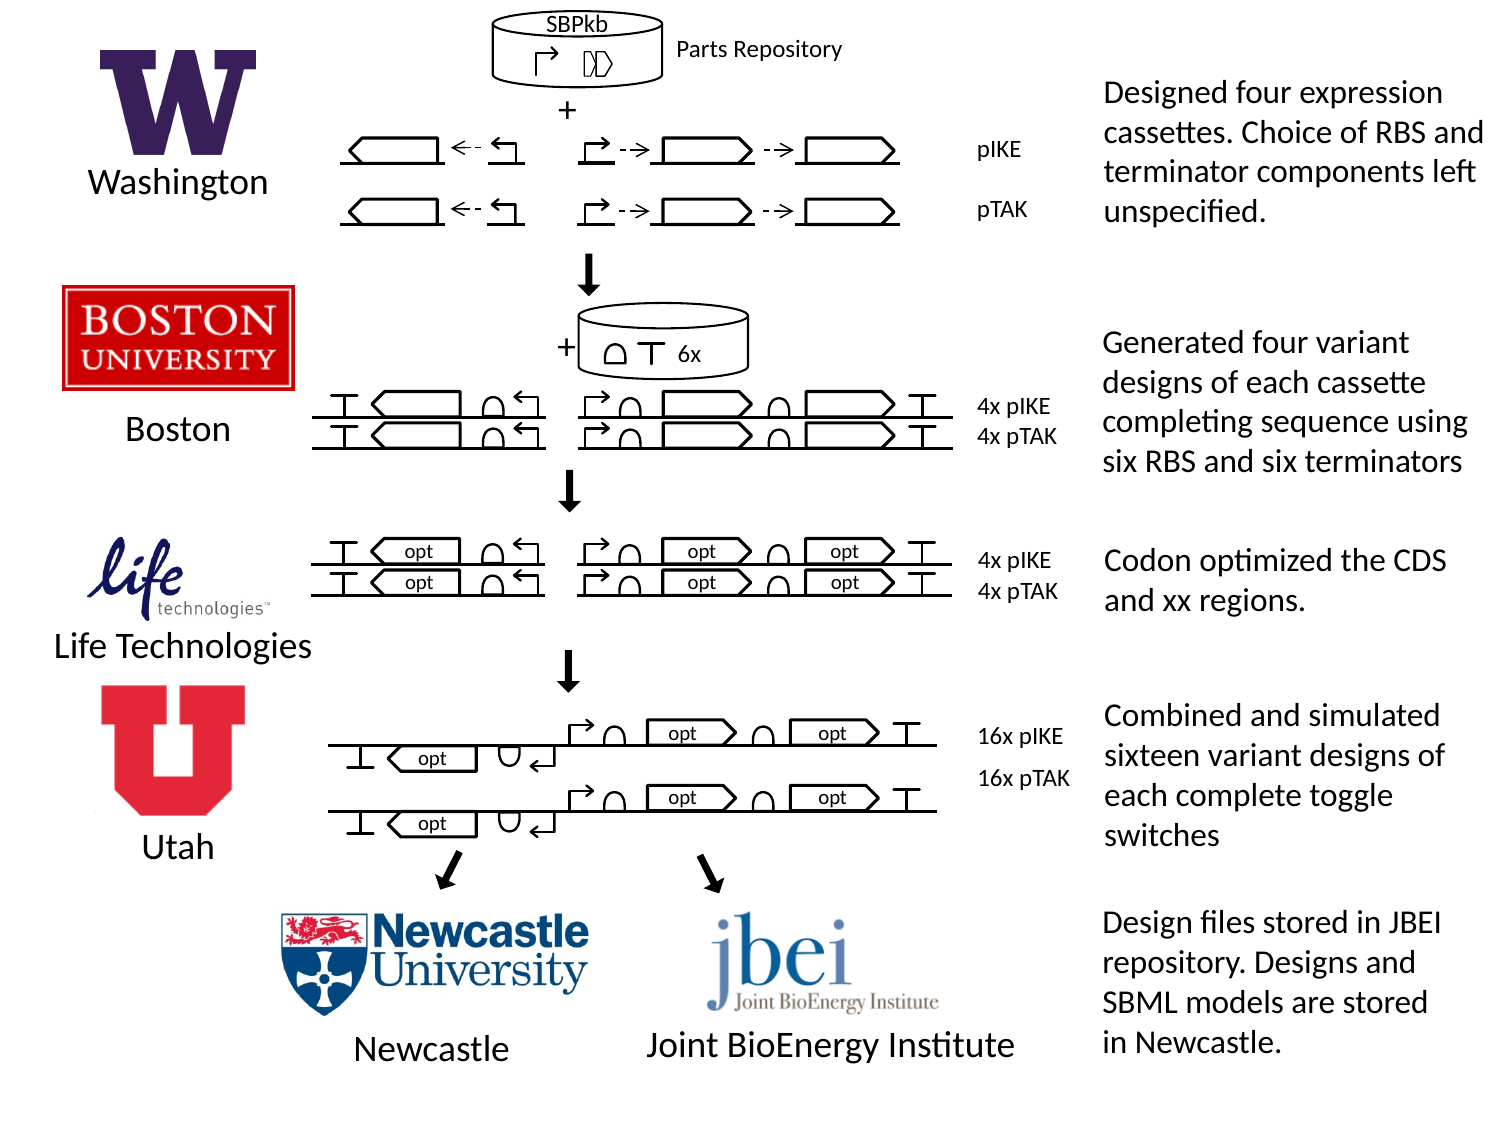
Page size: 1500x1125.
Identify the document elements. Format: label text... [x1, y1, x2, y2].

text_box 4x pTAK [963, 567, 1074, 612]
picture [94, 683, 257, 824]
picture [61, 285, 295, 391]
text_box [555, 467, 584, 515]
text_box Generated four variant designs of each cassette completing sequence using six RBS and six terminators [1087, 312, 1499, 486]
text_box pIKE [962, 125, 1037, 170]
text_box + [543, 96, 601, 135]
text_box [694, 852, 727, 896]
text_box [866, 718, 937, 748]
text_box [310, 529, 953, 602]
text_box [311, 390, 953, 451]
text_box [866, 784, 937, 813]
text_box 4x pIKE [963, 536, 1067, 567]
text_box 4x pIKE [962, 381, 1067, 412]
text_box + [542, 314, 573, 375]
picture [100, 50, 256, 156]
text_box Newcastle [338, 1030, 525, 1077]
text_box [327, 810, 397, 839]
text_box Joint BioEnergy Institute [631, 1012, 1031, 1073]
text_box 4x pTAK [962, 412, 1073, 458]
text_box Boston [110, 399, 247, 457]
text_box [575, 251, 603, 299]
text_box Washington [72, 149, 284, 210]
picture [273, 907, 597, 1022]
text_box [402, 712, 863, 843]
text_box Combined and simulated sixteen variant designs of each complete toggle switches [1089, 685, 1500, 863]
text_box Designed four expression cassettes. Choice of RBS and terminator components left unspecified. [1088, 62, 1500, 236]
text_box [339, 197, 900, 226]
picture [704, 903, 943, 1018]
text_box Utah [126, 832, 231, 875]
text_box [578, 302, 749, 380]
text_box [339, 136, 901, 164]
text_box Codon optimized the CDS and xx regions. [1089, 530, 1500, 633]
picture [87, 525, 270, 637]
text_box [554, 647, 582, 695]
text_box Design files stored in JBEI repository. Designs and SBML models are stored in Newcastle. [1087, 892, 1472, 1078]
text_box [433, 852, 465, 892]
text_box pTAK [962, 185, 1043, 230]
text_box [327, 745, 397, 773]
text_box Life Technologies [39, 614, 328, 674]
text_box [492, 0, 663, 88]
text_box 16x pIKE [962, 712, 1079, 754]
text_box 16x pTAK [962, 754, 1086, 800]
text_box Parts Repository [668, 25, 858, 71]
